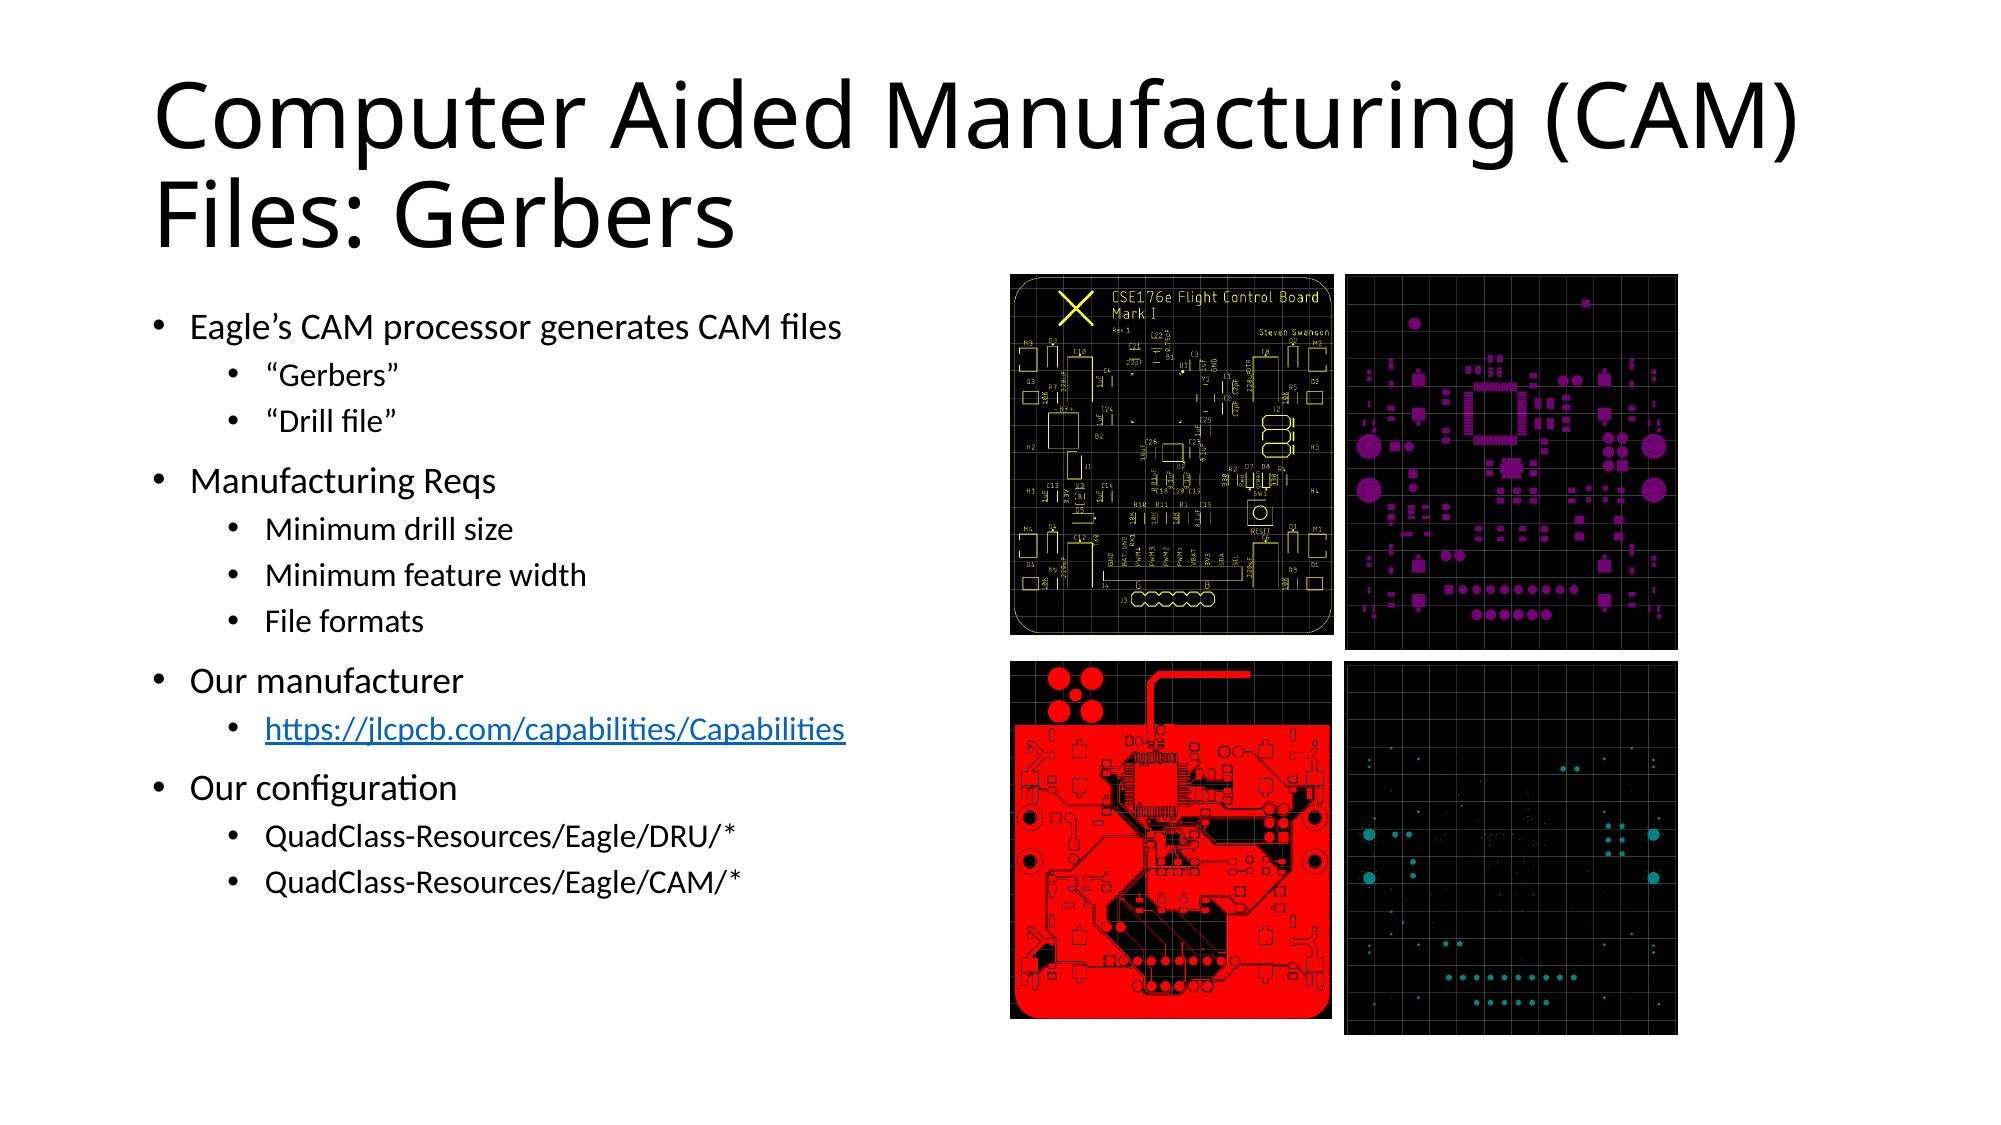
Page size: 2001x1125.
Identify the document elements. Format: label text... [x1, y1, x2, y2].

title Computer Aided Manufacturing (CAM) Files: Gerbers [137, 59, 1863, 278]
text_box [1010, 274, 1678, 1035]
list Eagle’s CAM processor generates CAM files “Gerbers” “Drill file” Manufacturing Reqs Minimum drill size Minimum feature width File formats Our manufacturer https://jlcpcb.com/capabilities/Capabilities Our configuration QuadClass-Resources/Eagle/DRU/* QuadClass-Resources/Eagle/CAM/* [137, 299, 988, 1014]
